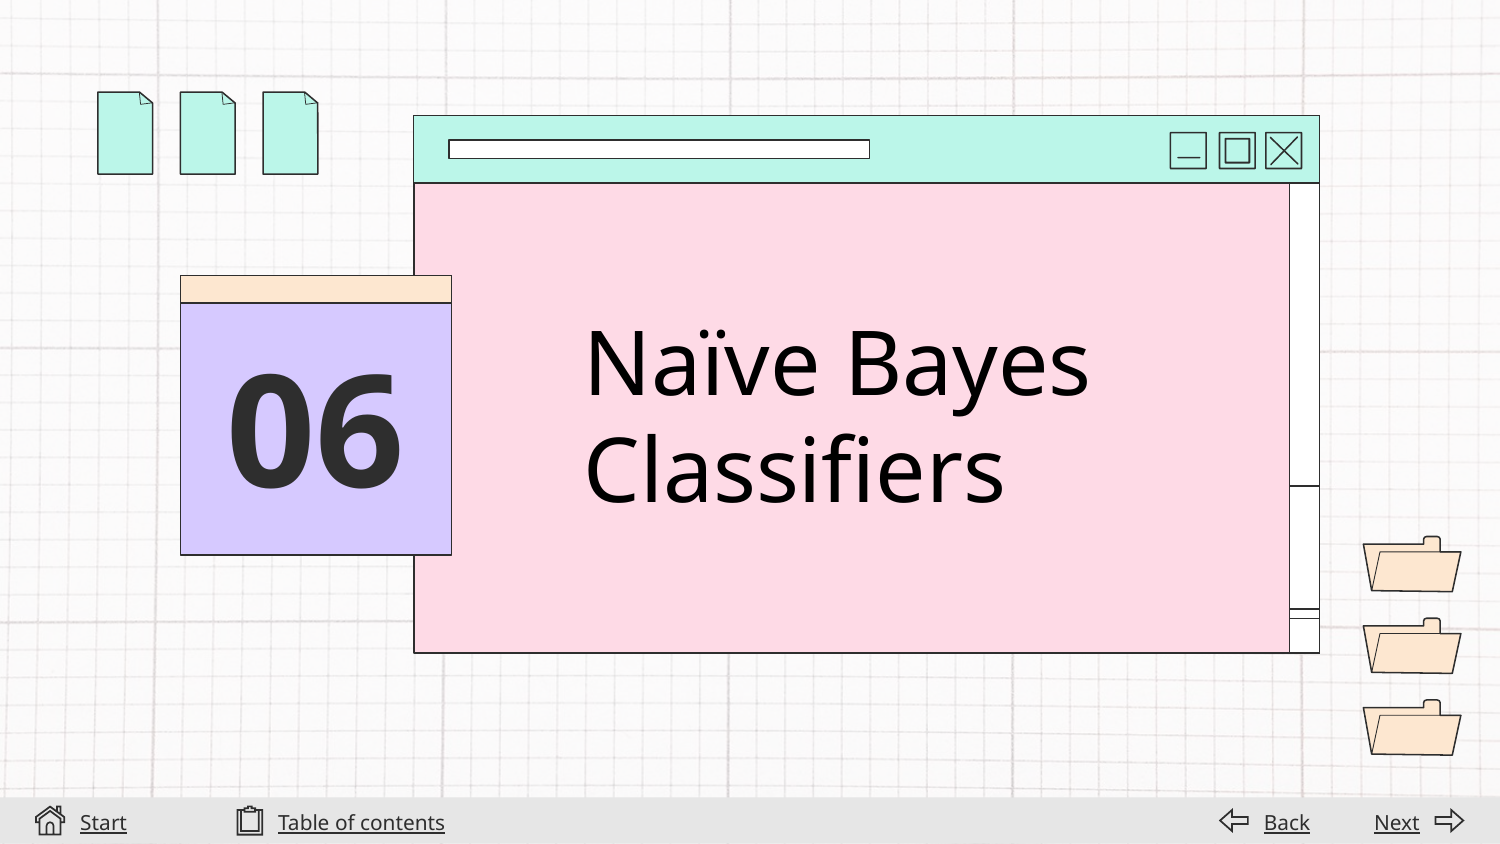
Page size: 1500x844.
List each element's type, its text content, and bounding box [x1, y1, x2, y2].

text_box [262, 91, 319, 175]
subtitle Table of contents [263, 794, 494, 844]
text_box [97, 91, 154, 175]
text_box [180, 275, 452, 556]
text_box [1363, 699, 1462, 756]
text_box [1435, 808, 1465, 834]
subtitle Next [1352, 794, 1435, 844]
text_box [1218, 808, 1248, 833]
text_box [413, 115, 1320, 654]
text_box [1363, 617, 1462, 674]
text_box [180, 91, 236, 175]
subtitle Start [65, 794, 182, 844]
text_box [35, 805, 65, 836]
text_box [236, 805, 264, 836]
subtitle Back [1248, 794, 1331, 844]
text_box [1363, 536, 1462, 592]
